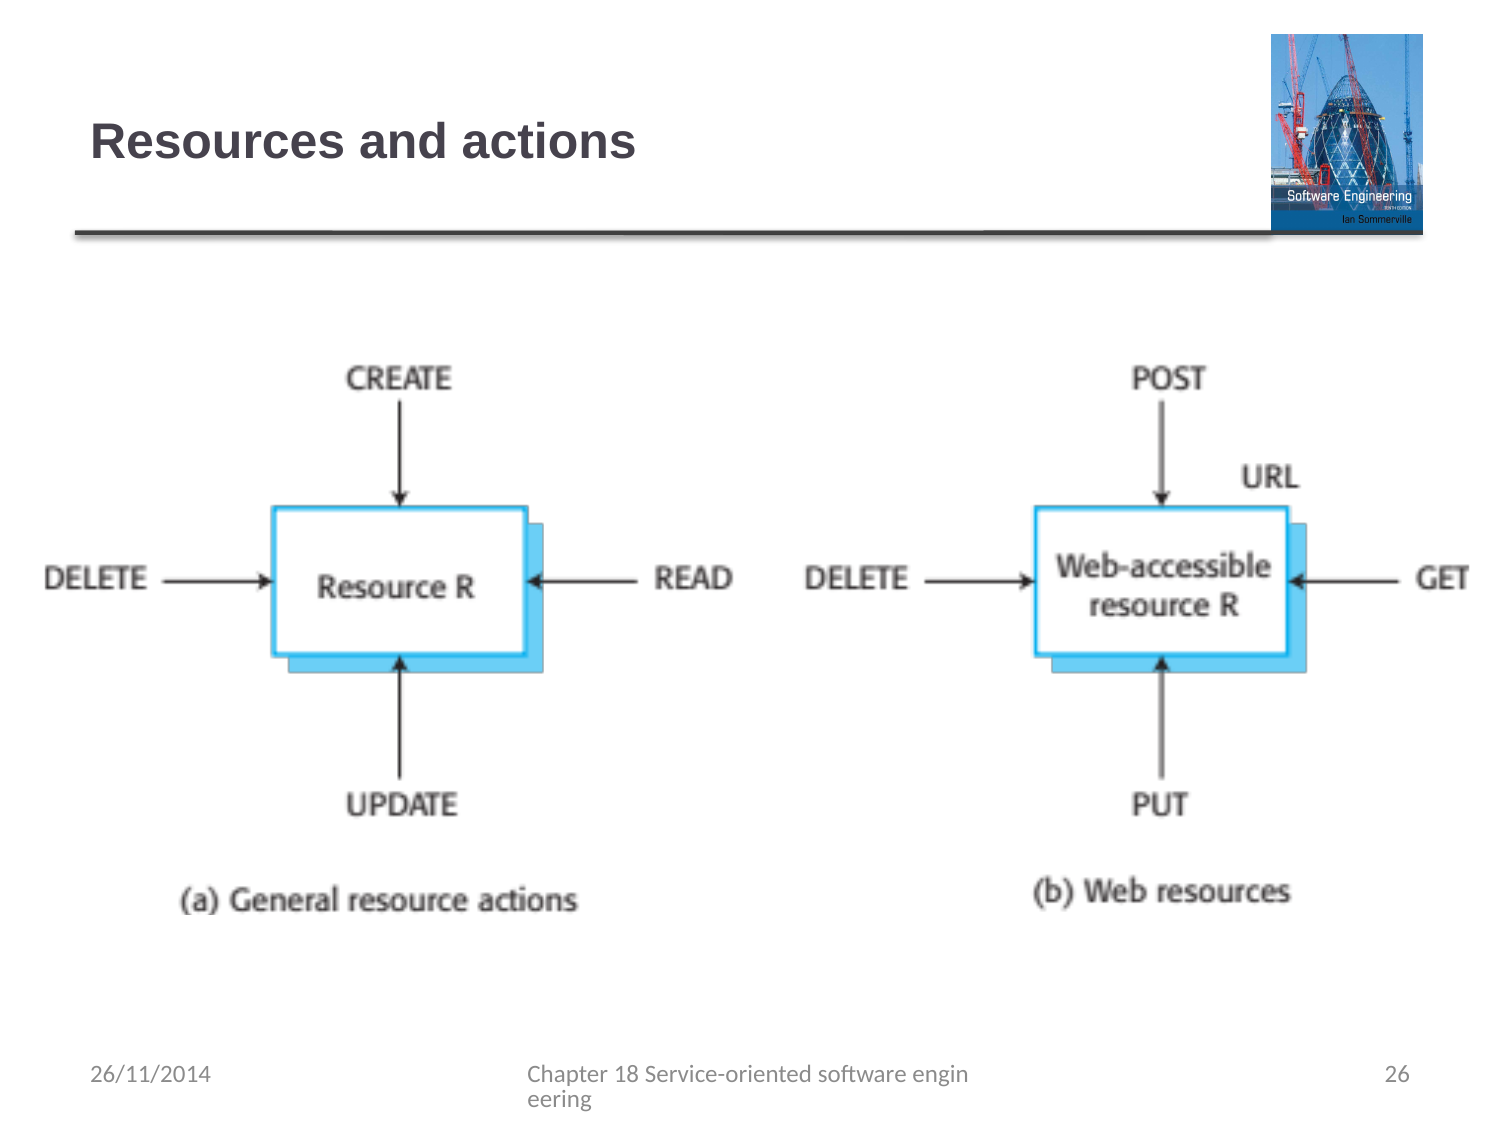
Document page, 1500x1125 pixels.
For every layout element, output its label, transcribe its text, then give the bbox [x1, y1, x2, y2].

footer Chapter 18 Service-oriented software engineering [512, 1042, 988, 1103]
slide_number 26 [1074, 1042, 1425, 1103]
picture [44, 304, 1470, 916]
picture [1271, 34, 1423, 230]
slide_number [75, 1042, 425, 1103]
title Resources and actions [74, 44, 1272, 233]
